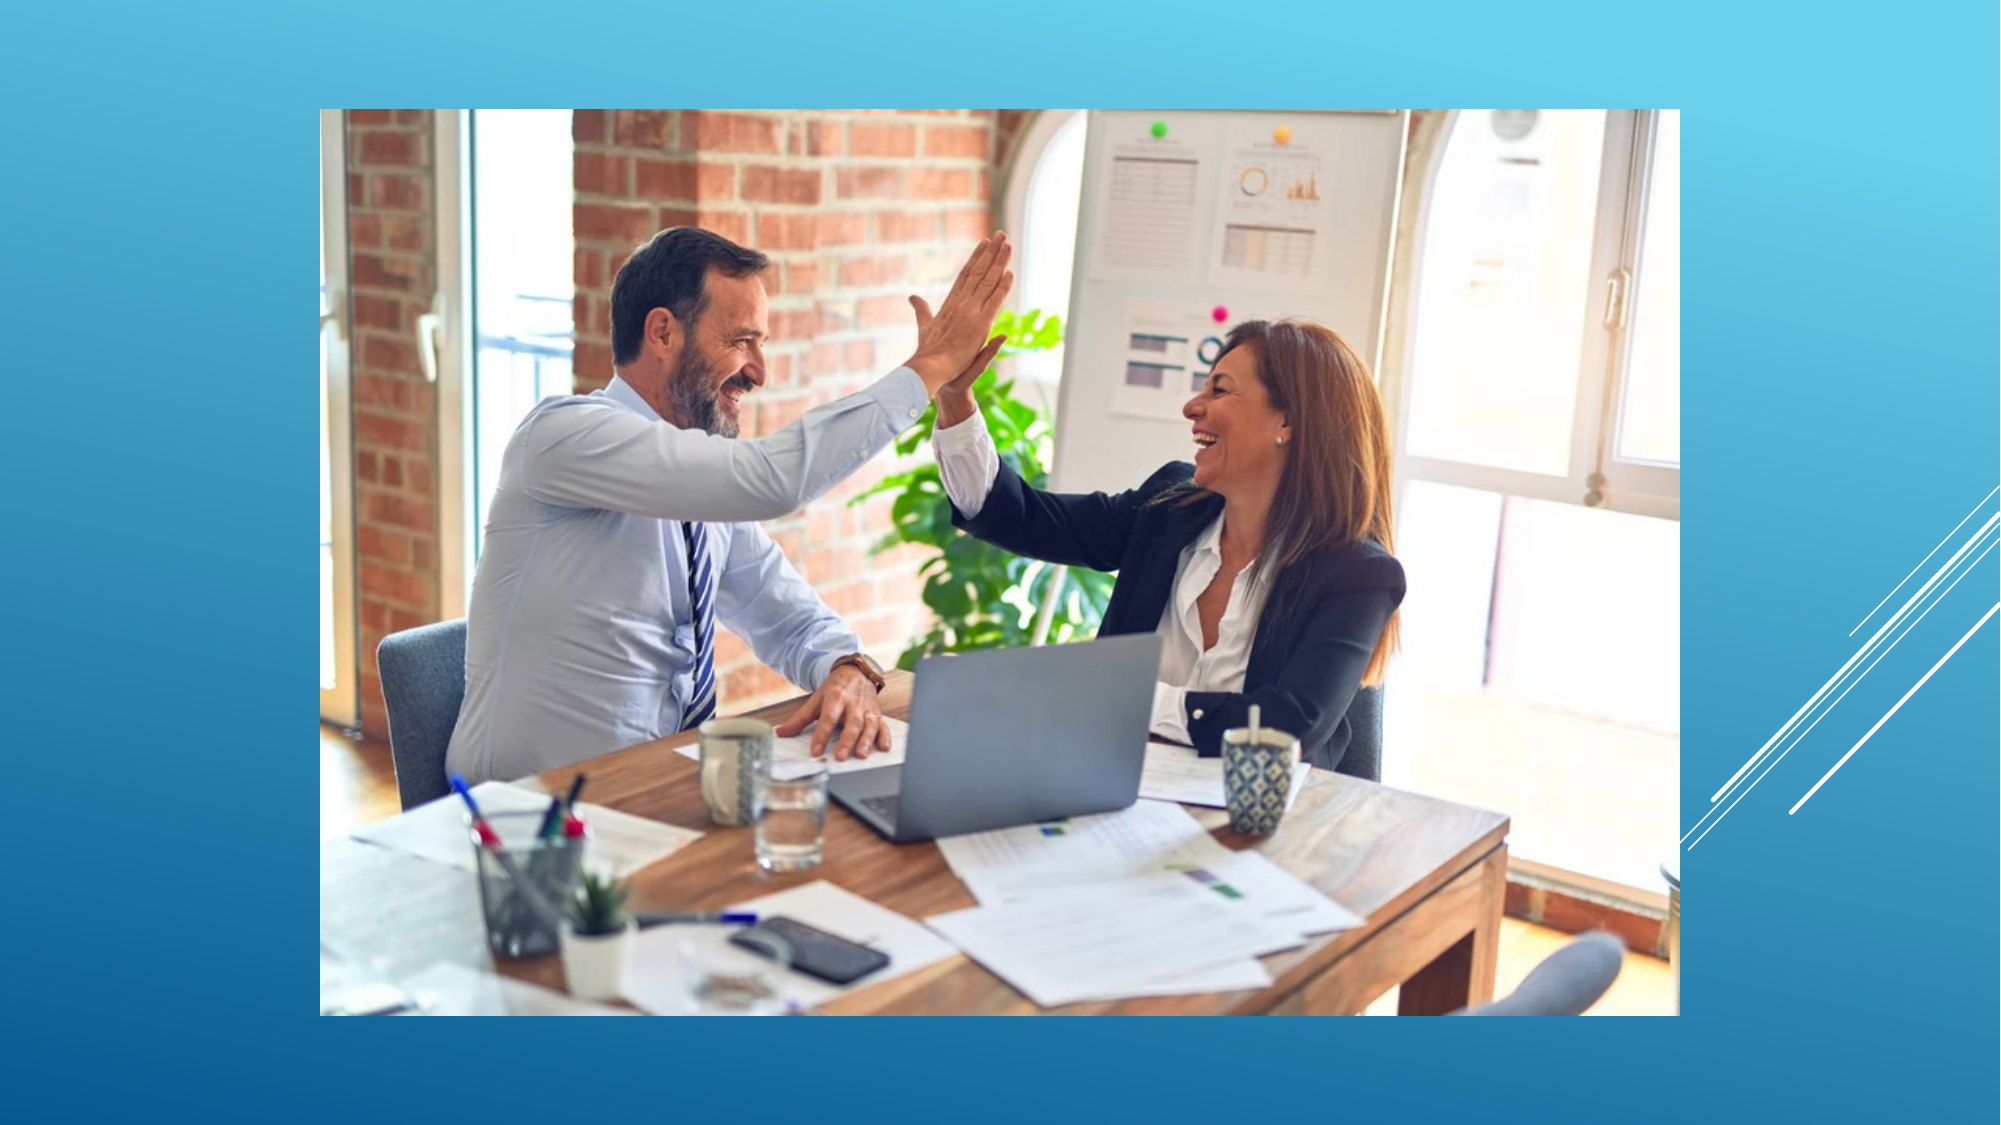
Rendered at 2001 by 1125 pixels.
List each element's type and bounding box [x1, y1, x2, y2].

picture [320, 109, 1680, 1016]
